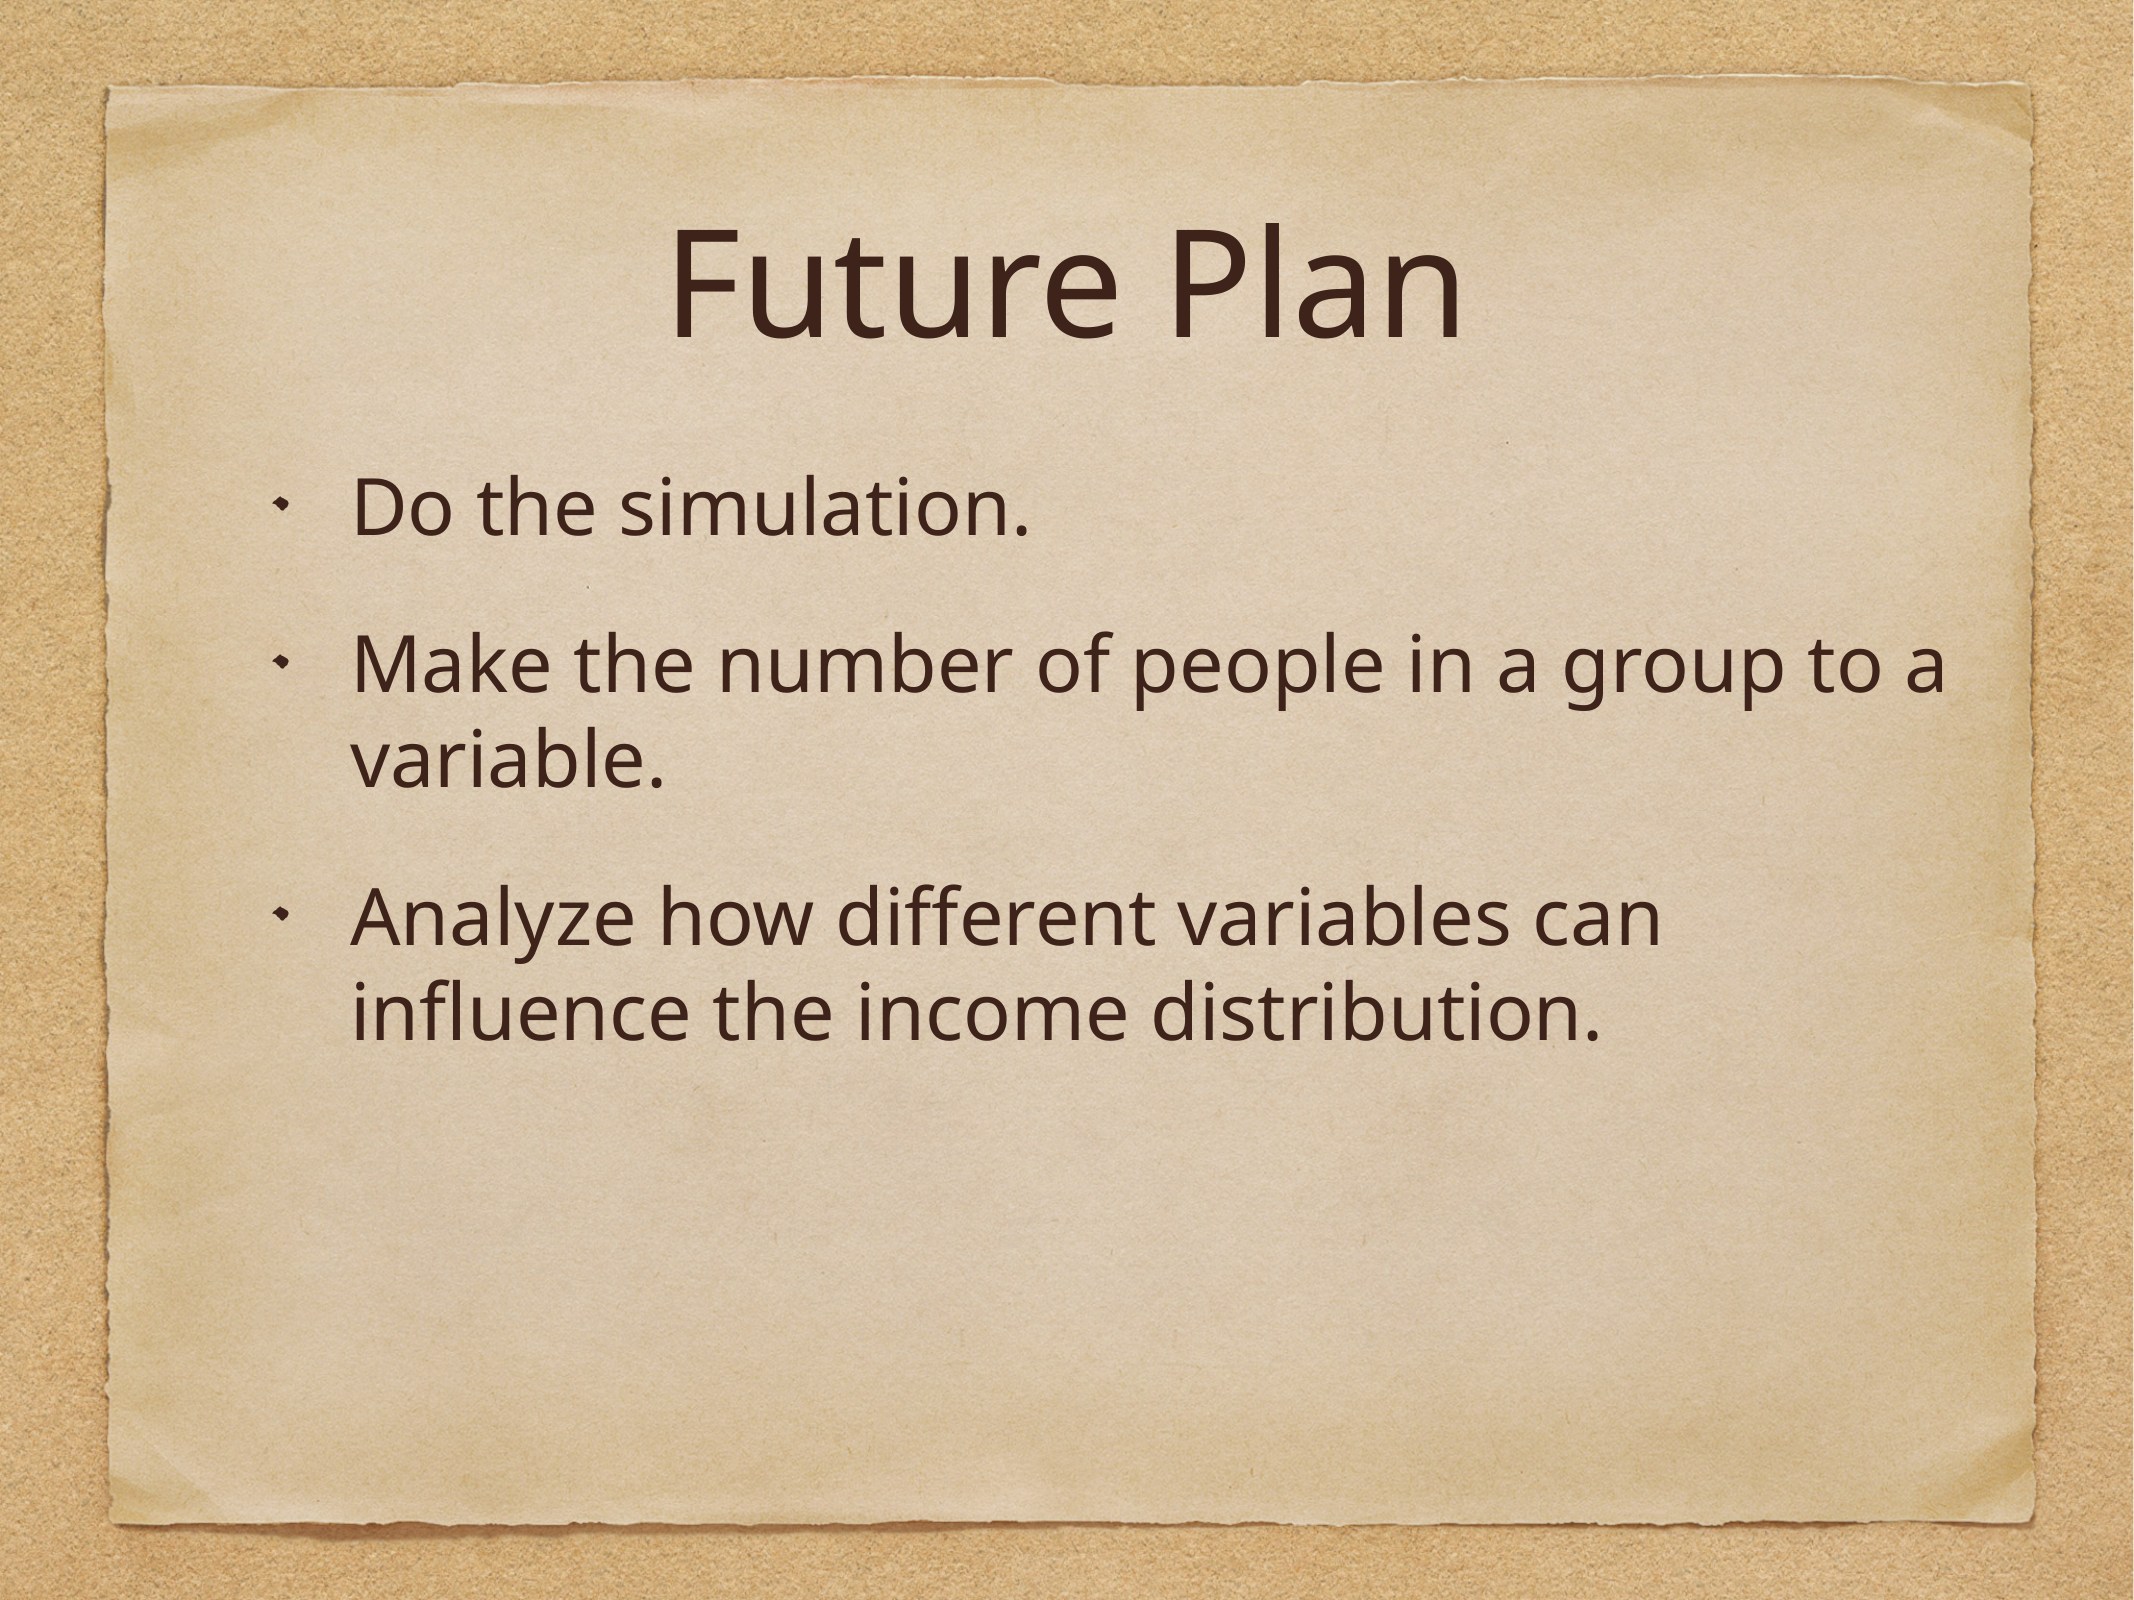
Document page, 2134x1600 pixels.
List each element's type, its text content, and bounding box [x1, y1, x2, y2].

title Future Plan [207, 103, 1926, 451]
picture [0, 0, 2134, 1600]
list Do the simulation. Make the number of people in a group to a variable. Analyze how different variables can influence the income distribution. [264, 447, 1982, 1407]
